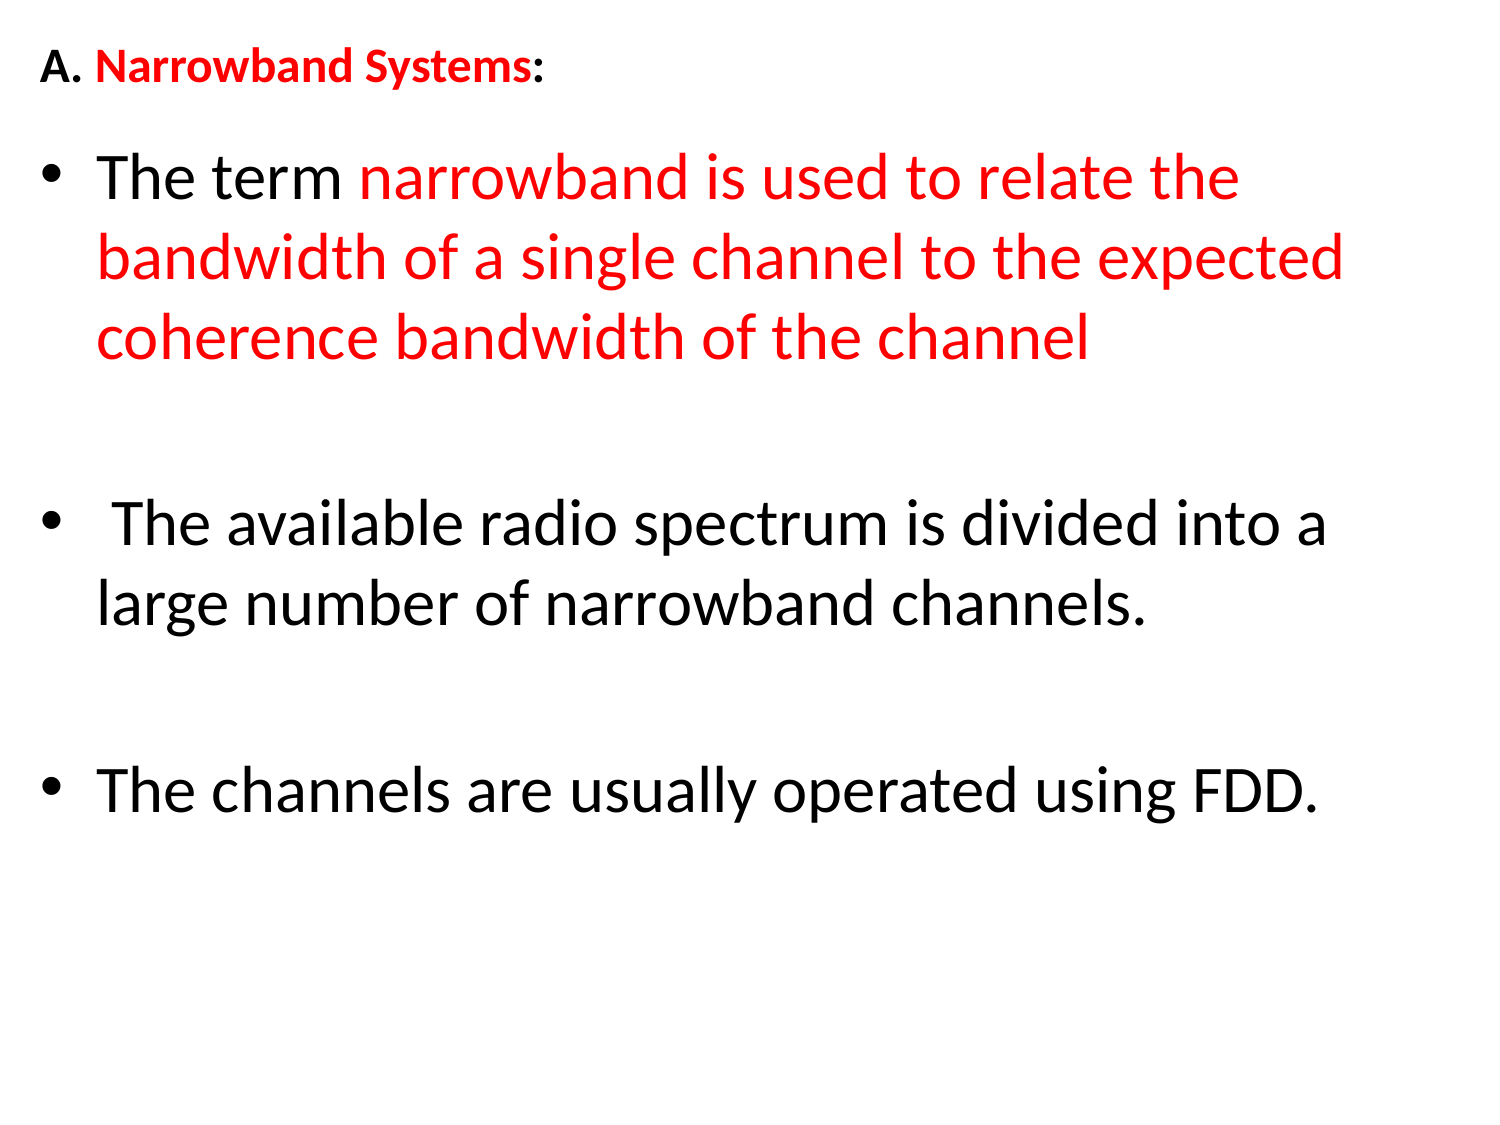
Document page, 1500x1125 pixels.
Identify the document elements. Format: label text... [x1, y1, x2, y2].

title A. Narrowband Systems: [24, 24, 1425, 100]
list The term narrowband is used to relate the bandwidth of a single channel to the expected coherence bandwidth of the channel The available radio spectrum is divided into a large number of narrowband channels. The channels are usually operated using FDD. [24, 125, 1475, 1088]
